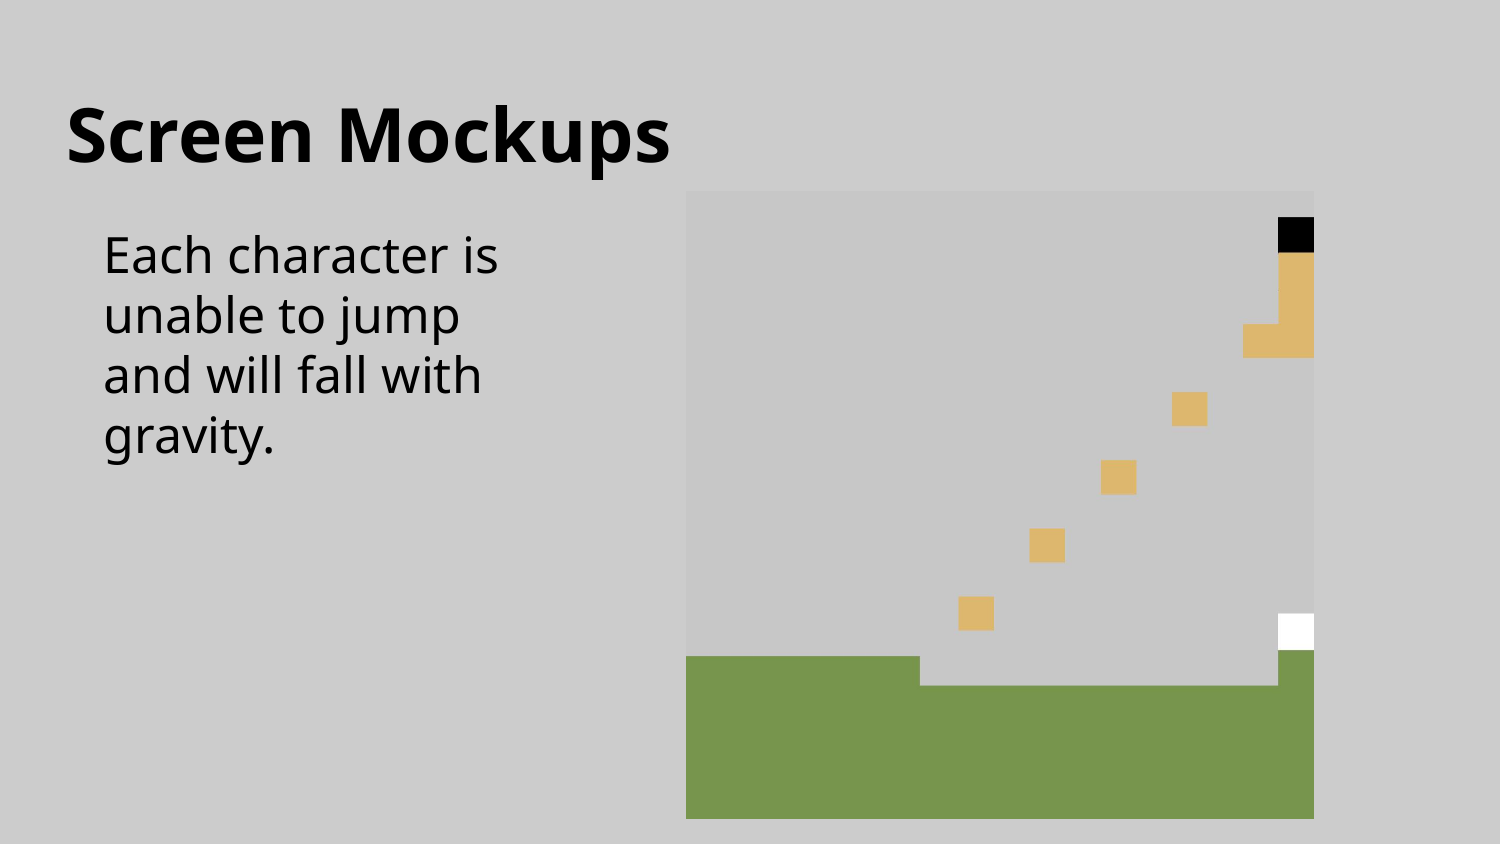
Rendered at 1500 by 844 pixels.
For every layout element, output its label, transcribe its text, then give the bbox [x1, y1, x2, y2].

picture [686, 191, 1314, 819]
text_box Each character is unable to jump and will fall with gravity. [88, 208, 547, 421]
title Screen Mockups [51, 72, 1449, 167]
